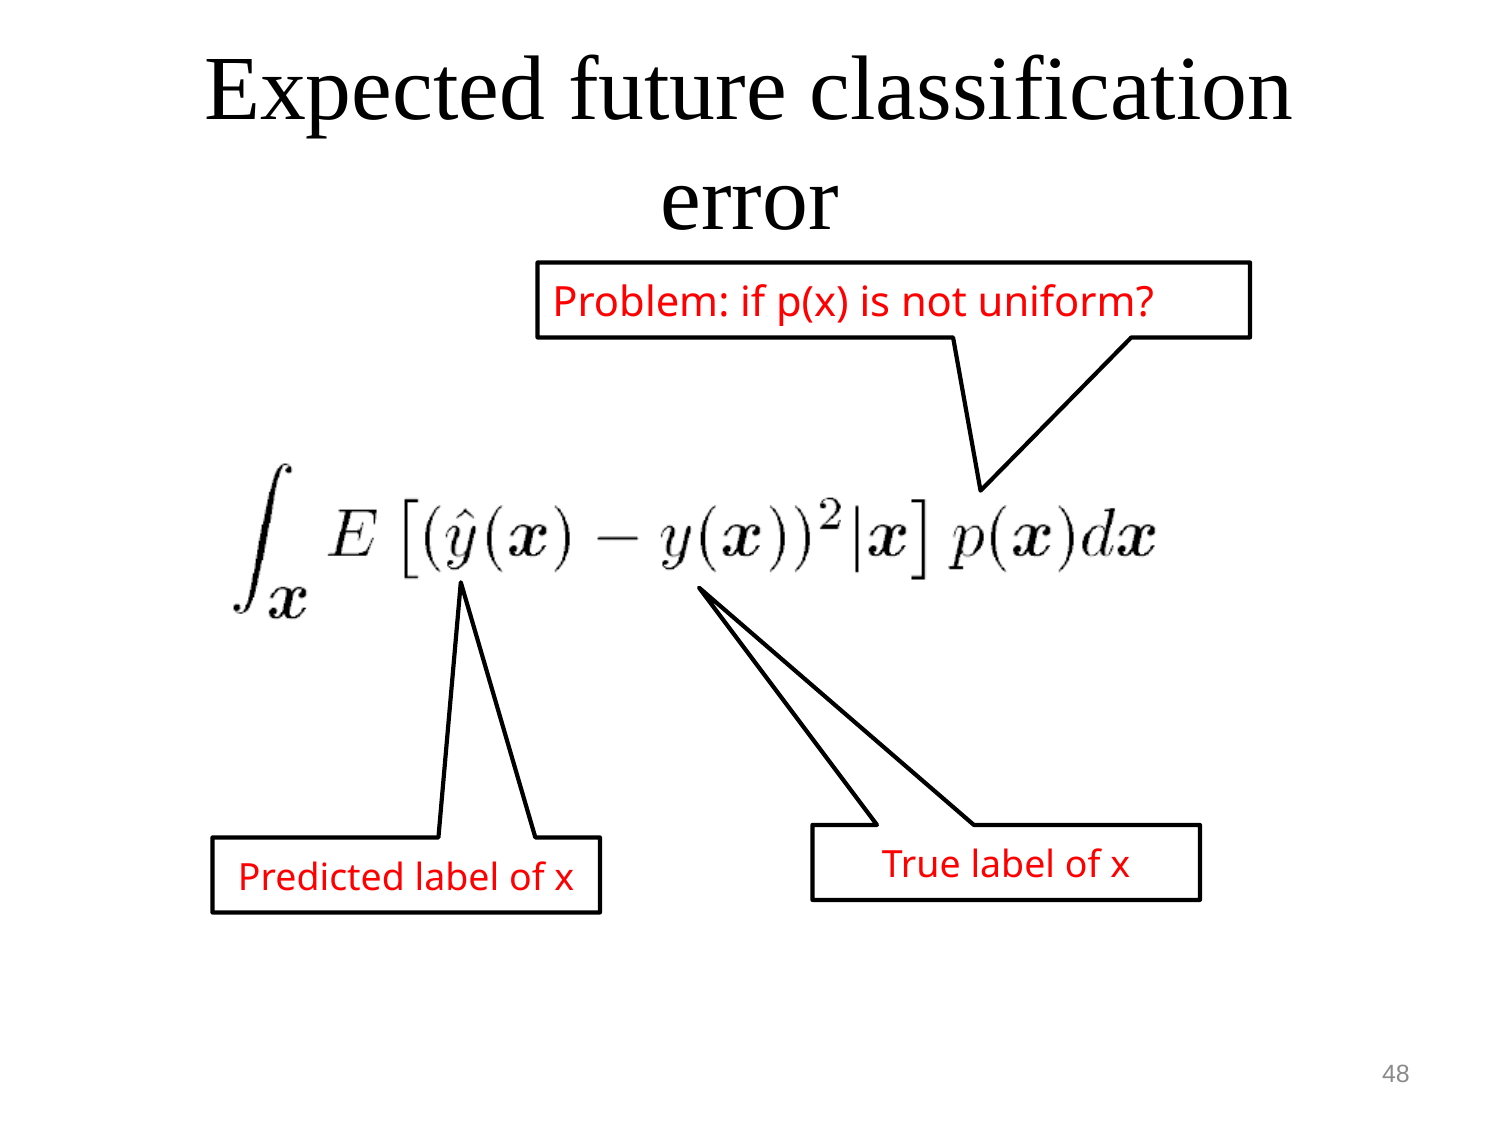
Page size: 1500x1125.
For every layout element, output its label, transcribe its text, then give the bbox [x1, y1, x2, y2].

slide_number 48 [1074, 1042, 1425, 1103]
picture [199, 449, 1230, 660]
title Expected future classification error [112, 62, 1388, 213]
text_box Predicted label of x [210, 668, 603, 915]
text_box True label of x [756, 668, 1203, 903]
text_box Problem: if p(x) is not uniform? [535, 260, 1253, 448]
